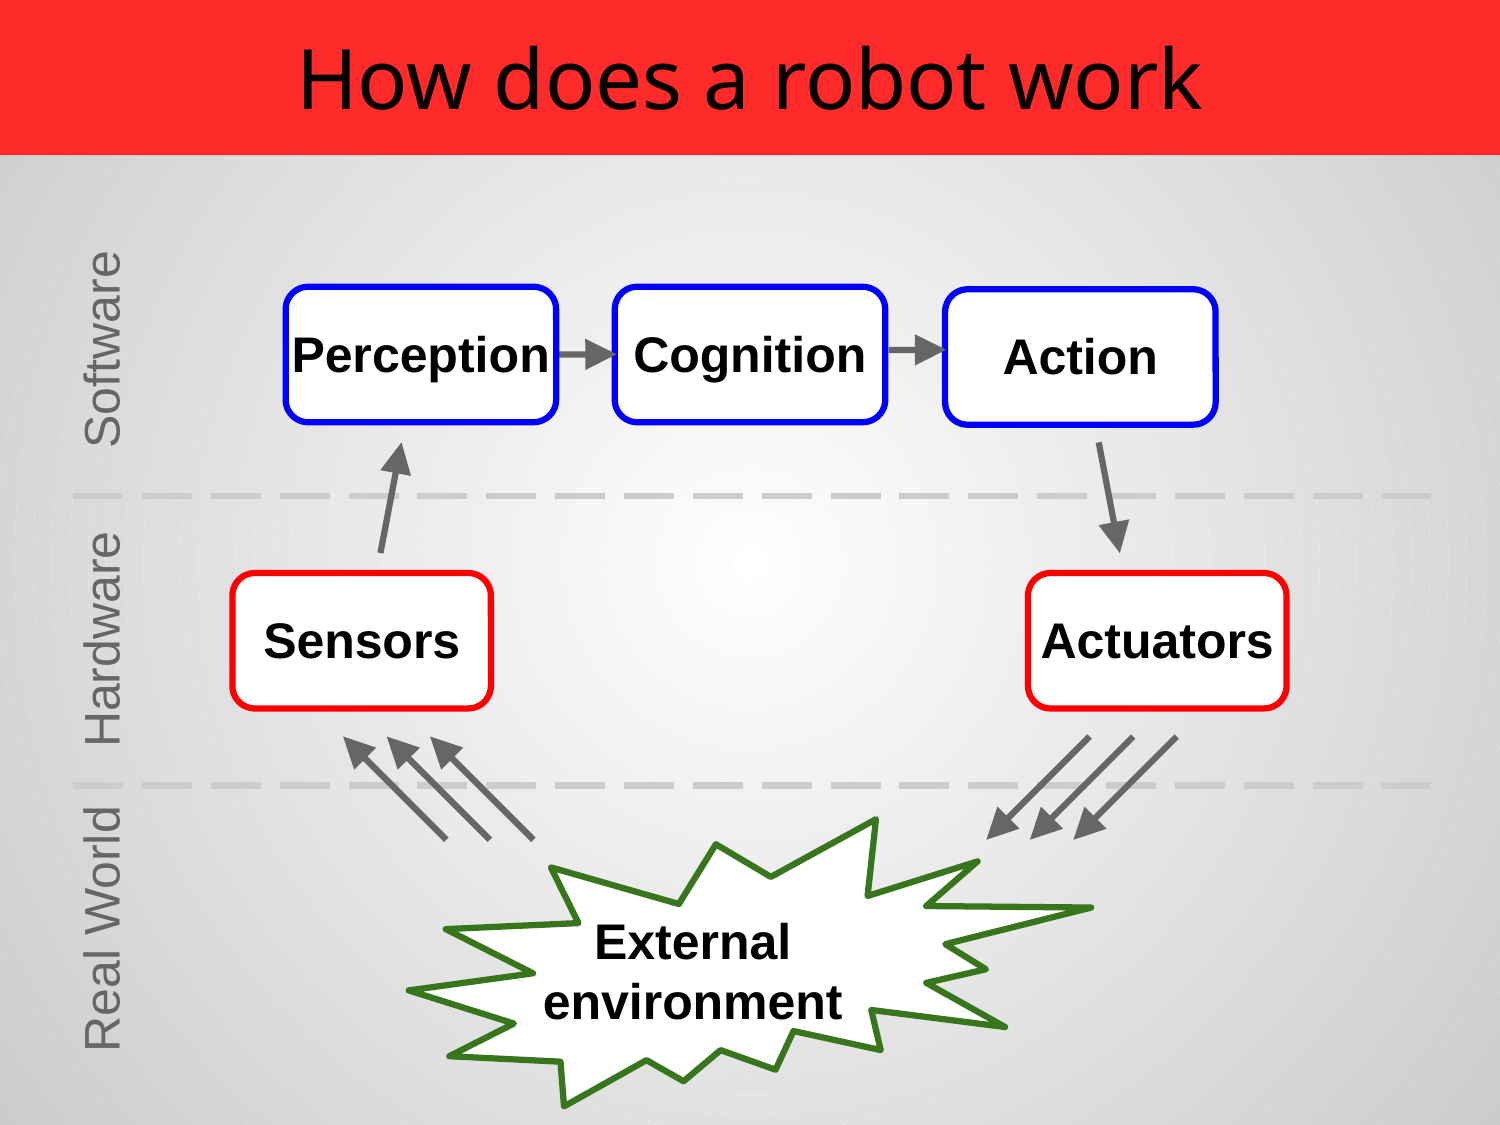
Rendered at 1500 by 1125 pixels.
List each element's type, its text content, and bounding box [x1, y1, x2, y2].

text_box Hardware [54, 496, 138, 784]
text_box [873, 861, 978, 898]
text_box [1028, 573, 1287, 593]
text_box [986, 736, 1177, 840]
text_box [917, 288, 1247, 425]
text_box [685, 819, 876, 894]
text_box [936, 906, 1092, 981]
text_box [587, 286, 916, 423]
text_box [232, 573, 491, 709]
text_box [1098, 442, 1121, 554]
text_box Actuators [1016, 593, 1298, 688]
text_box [380, 442, 402, 554]
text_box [342, 736, 534, 840]
text_box Software [54, 206, 138, 494]
text_box Real World [54, 785, 138, 1073]
title How does a robot work [0, 14, 1500, 141]
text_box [254, 286, 587, 423]
text_box [1028, 688, 1287, 709]
text_box Sensors [235, 593, 488, 688]
text_box External environment [449, 894, 936, 1004]
text_box [408, 984, 449, 1004]
text_box [449, 988, 1006, 1107]
text_box [550, 867, 644, 894]
